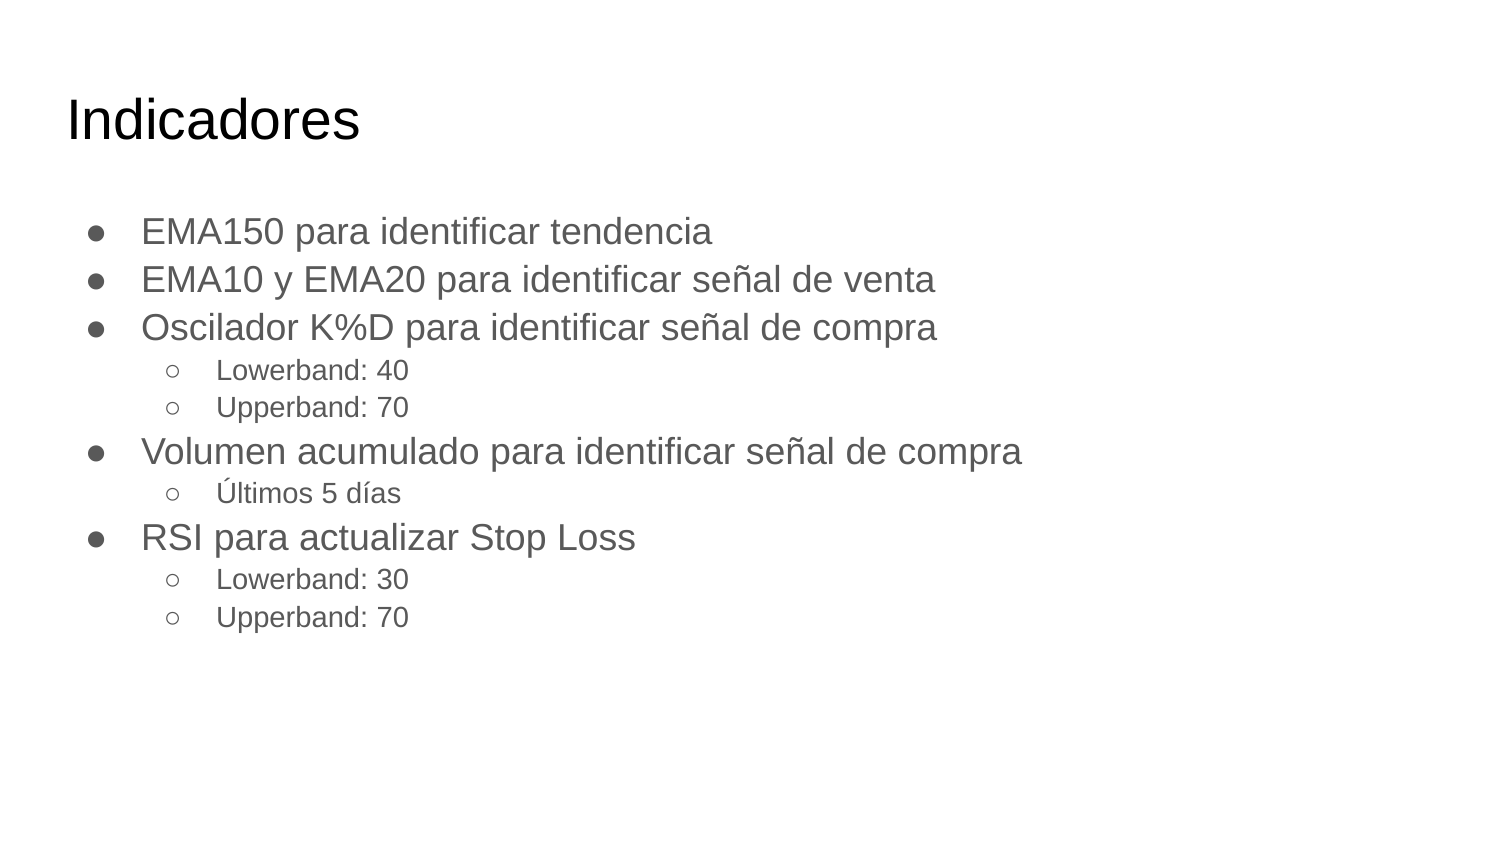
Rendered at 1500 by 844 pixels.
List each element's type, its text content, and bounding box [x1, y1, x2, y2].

title Indicadores [51, 72, 1449, 167]
list EMA150 para identificar tendencia EMA10 y EMA20 para identificar señal de venta Oscilador K%D para identificar señal de compra Lowerband: 40 Upperband: 70 Volumen acumulado para identificar señal de compra Últimos 5 días RSI para actualizar Stop Loss Lowerband: 30 Upperband: 70 [51, 189, 1449, 750]
